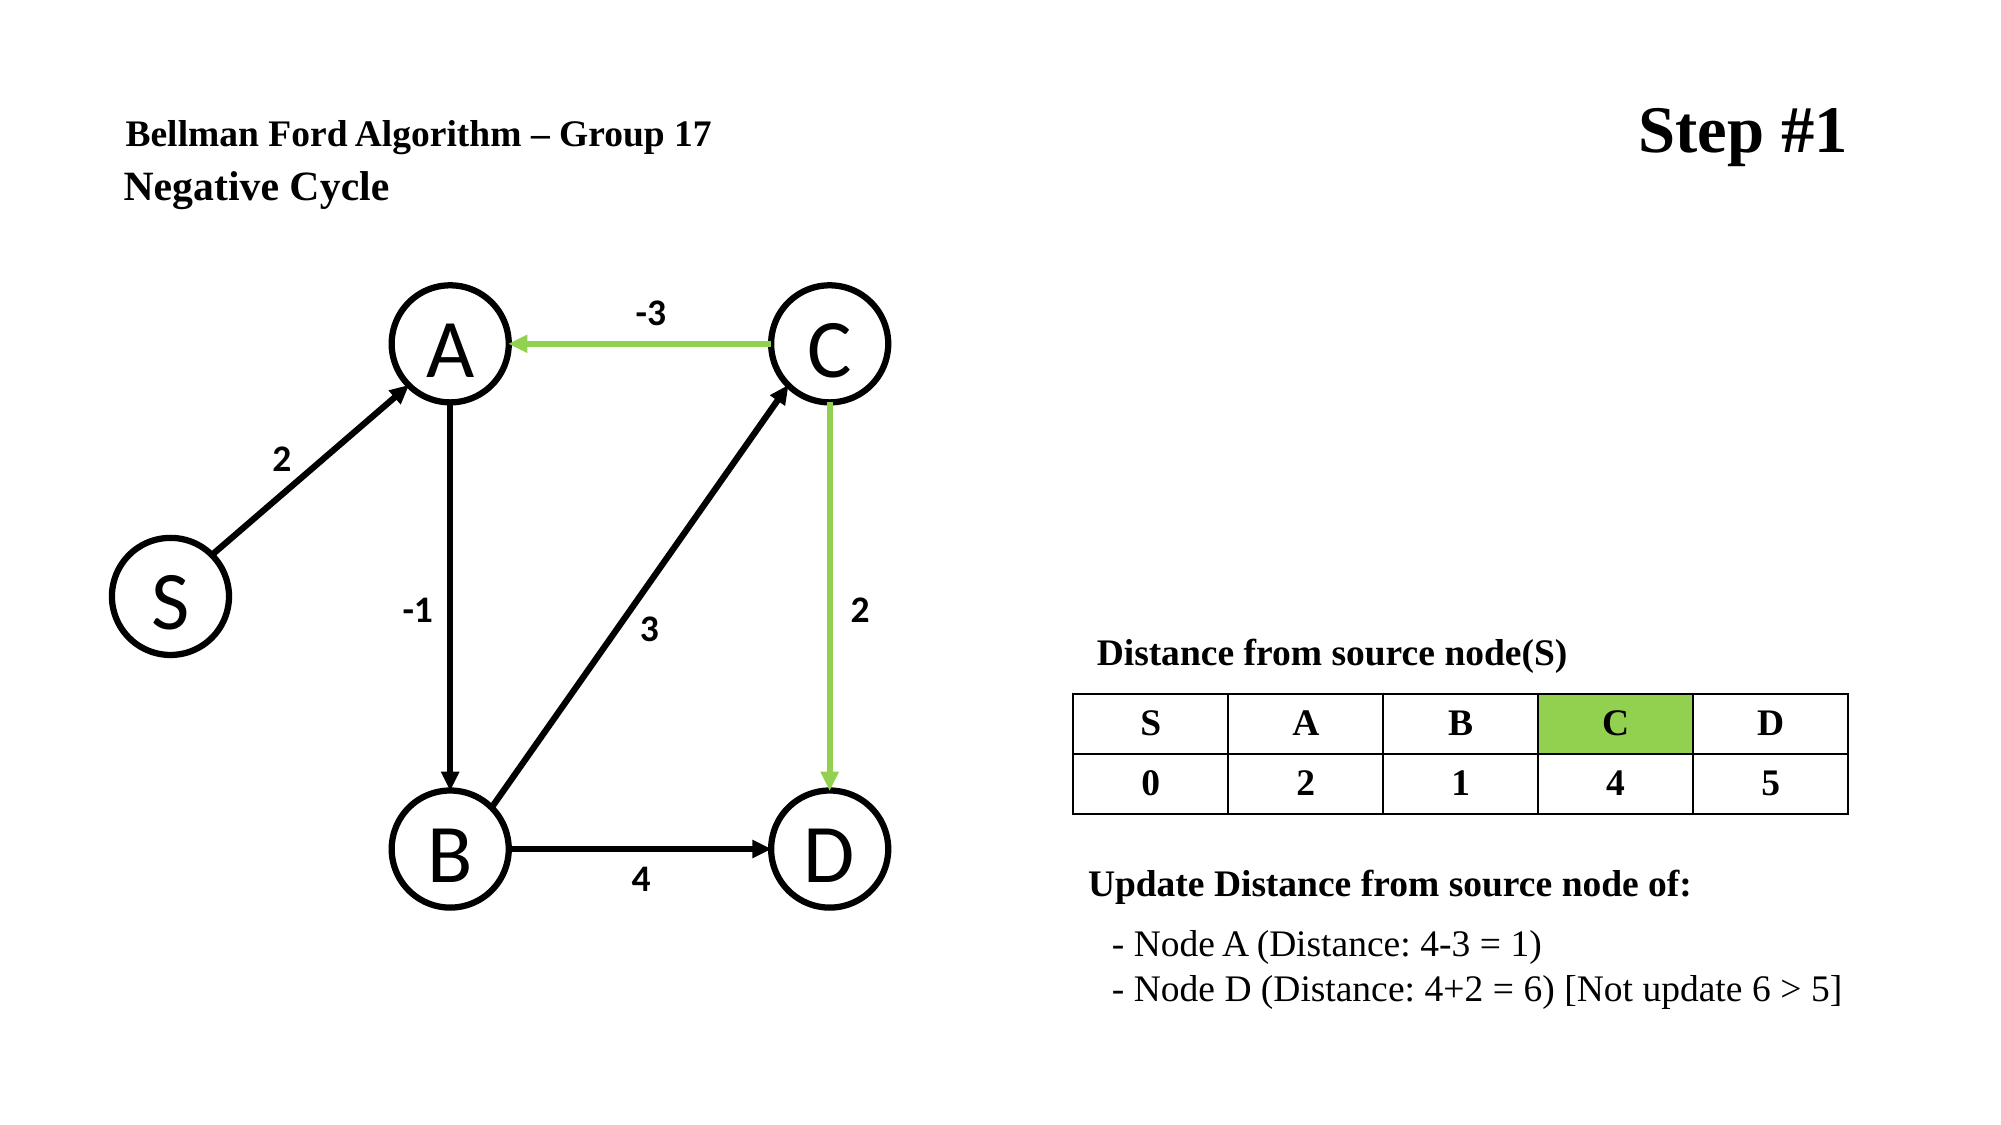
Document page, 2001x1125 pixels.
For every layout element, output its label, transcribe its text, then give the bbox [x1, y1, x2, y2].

text_box Distance from source node(S) [1082, 620, 1748, 681]
table_header A [1229, 695, 1382, 753]
table_cell 2 [1229, 755, 1382, 813]
table_cell 0 [1074, 755, 1227, 813]
table_cell 4 [1539, 755, 1692, 813]
table_cell 1 [1384, 755, 1537, 813]
text_box Negative Cycle [108, 151, 460, 217]
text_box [111, 280, 889, 908]
table_header D [1694, 695, 1847, 753]
table_header B [1384, 695, 1537, 753]
text_box Step #1 [1511, 78, 1864, 174]
table_header S [1074, 695, 1227, 753]
text_box Update Distance from source node of: [1073, 851, 1739, 911]
text_box Bellman Ford Algorithm – Group 17 [108, 101, 729, 162]
text_box - Node A (Distance: 4-3 = 1) - Node D (Distance: 4+2 = 6) [Not update 6 > 5] [1097, 911, 1864, 1017]
table_header C [1539, 695, 1692, 753]
table_cell 5 [1694, 755, 1847, 813]
